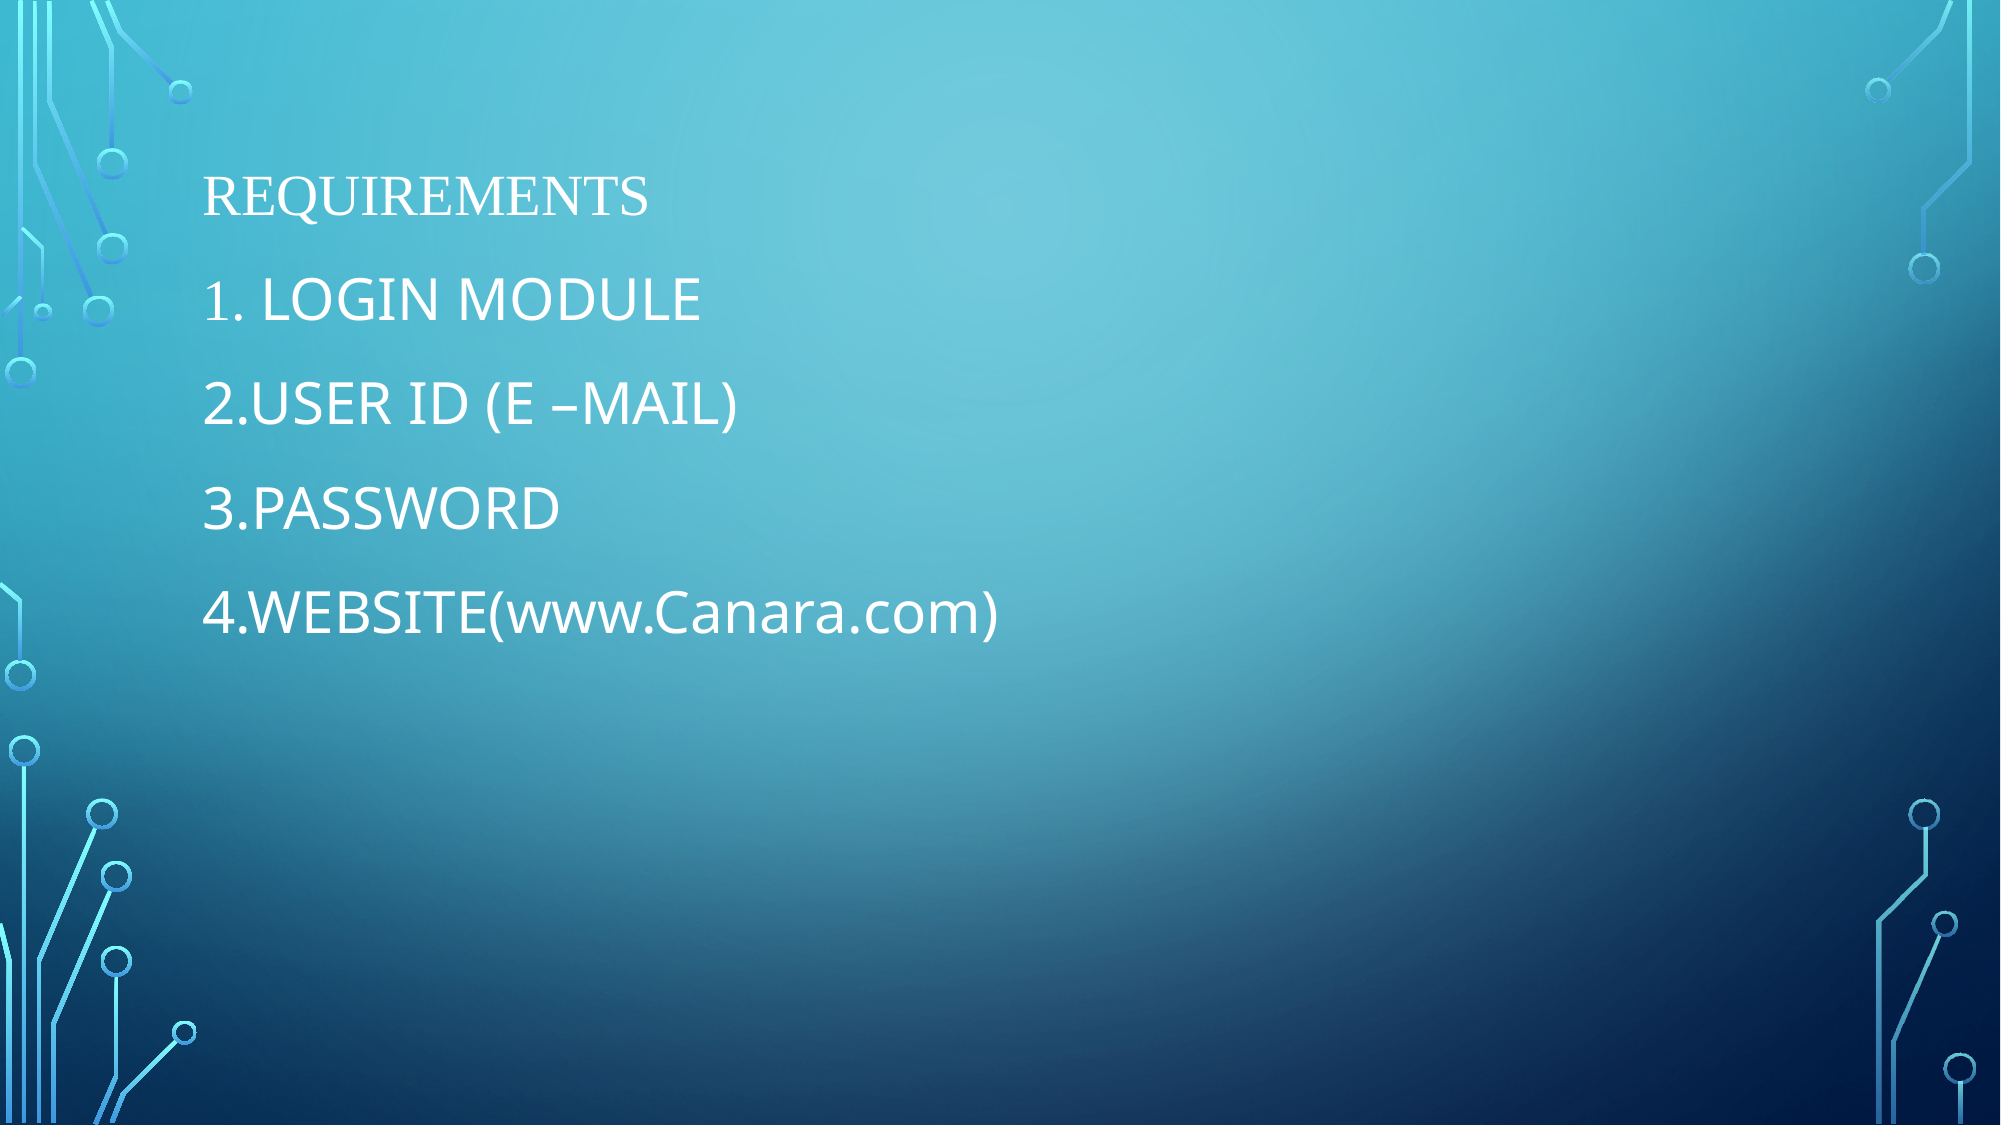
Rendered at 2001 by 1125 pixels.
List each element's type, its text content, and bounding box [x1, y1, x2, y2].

list REQUIREMENTS 1. LOGIN MODULE 2.USER ID (E –MAIL) 3.PASSWORD 4.WEBSITE(www.Canara.com) [187, 135, 1813, 950]
